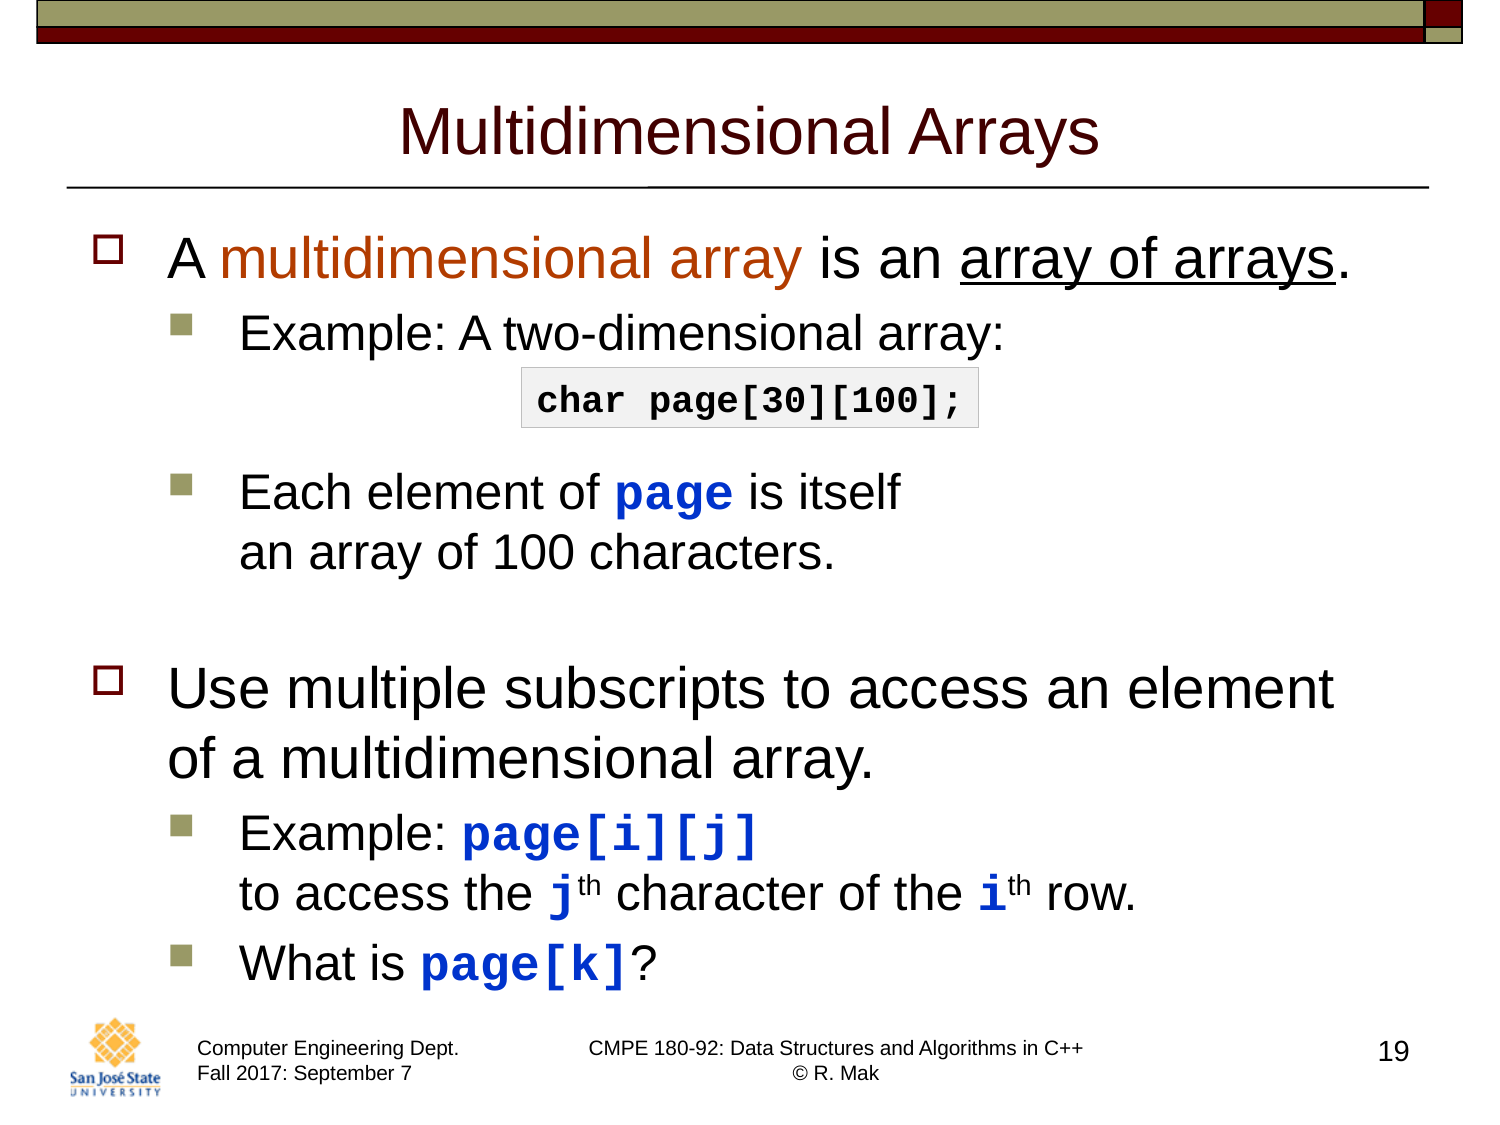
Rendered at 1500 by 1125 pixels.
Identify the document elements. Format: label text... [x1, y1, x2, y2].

list A multidimensional array is an array of arrays. Example: A two-dimensional array: Each element of page is itself an array of 100 characters. Use multiple subscripts to access an element of a multidimensional array. Example: page[i][j] to access the jth character of the ith row. What is page[k]? [75, 212, 1425, 1006]
slide_number 19 [1112, 1025, 1425, 1100]
picture [60, 1012, 166, 1112]
text_box char page[30][100]; [521, 367, 979, 428]
title Multidimensional Arrays [75, 67, 1425, 175]
